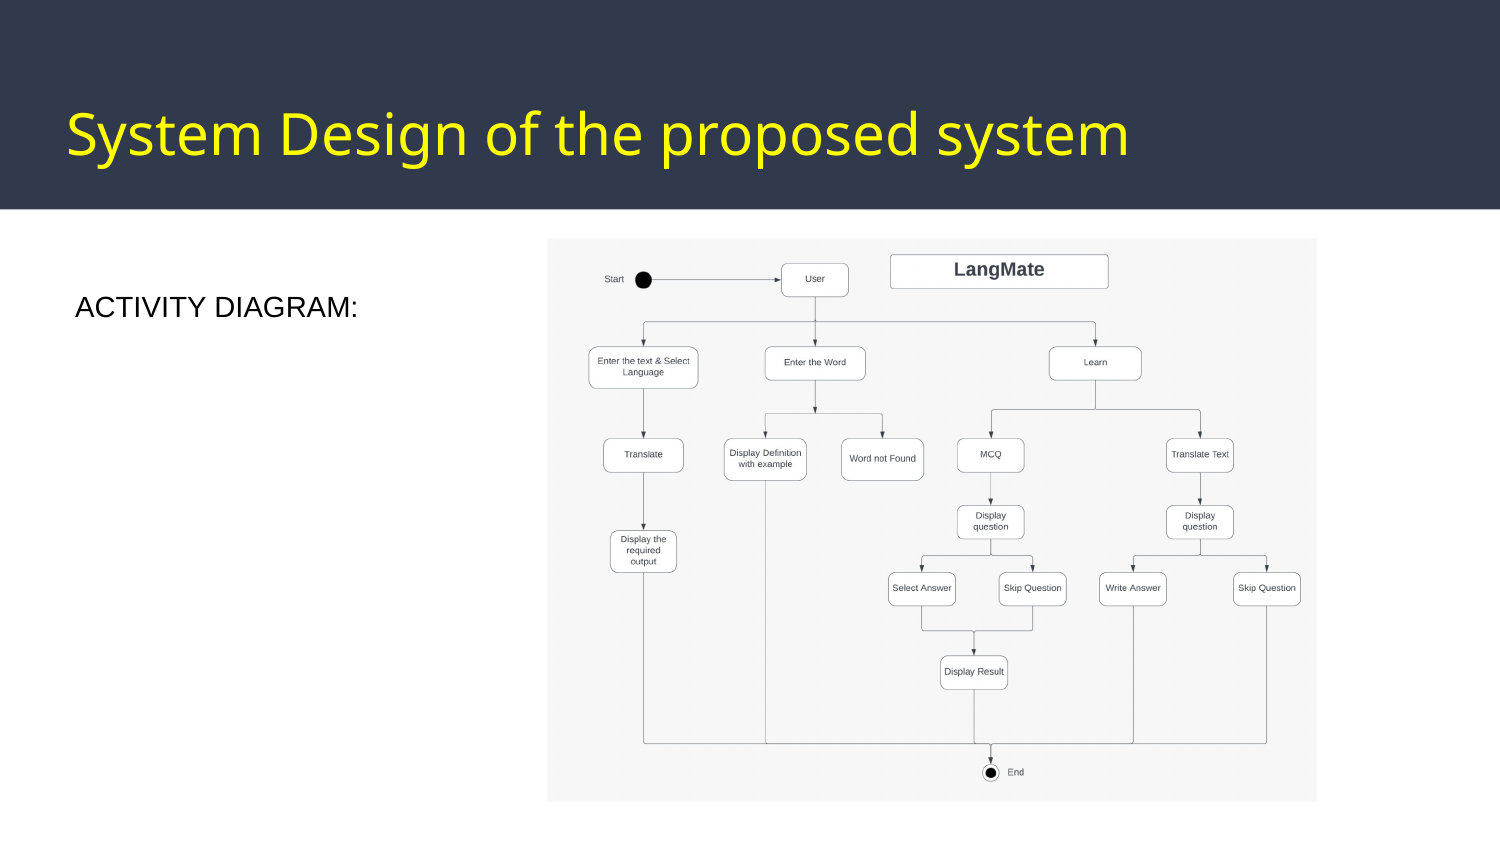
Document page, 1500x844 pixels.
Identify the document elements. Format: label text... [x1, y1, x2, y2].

text_box ACTIVITY DIAGRAM: [60, 281, 471, 332]
picture [547, 238, 1317, 802]
title System Design of the proposed system [51, 82, 1449, 185]
